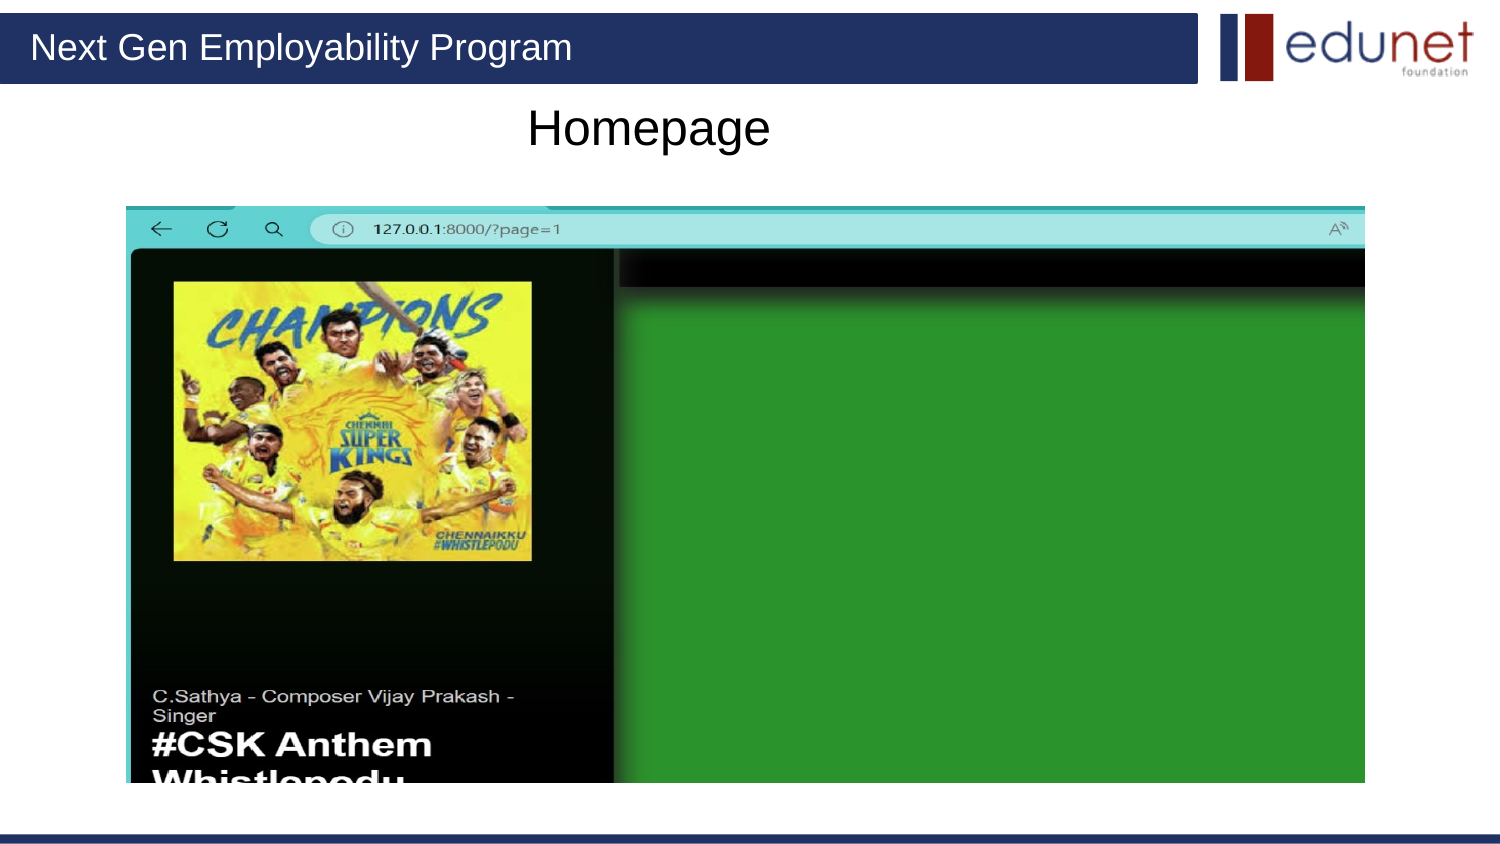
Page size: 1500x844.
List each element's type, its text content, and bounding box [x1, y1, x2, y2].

picture [1285, 20, 1474, 77]
picture [0, 206, 1366, 783]
text_box Next Gen Employability Program [28, 21, 576, 69]
title Homepage [522, 92, 978, 205]
